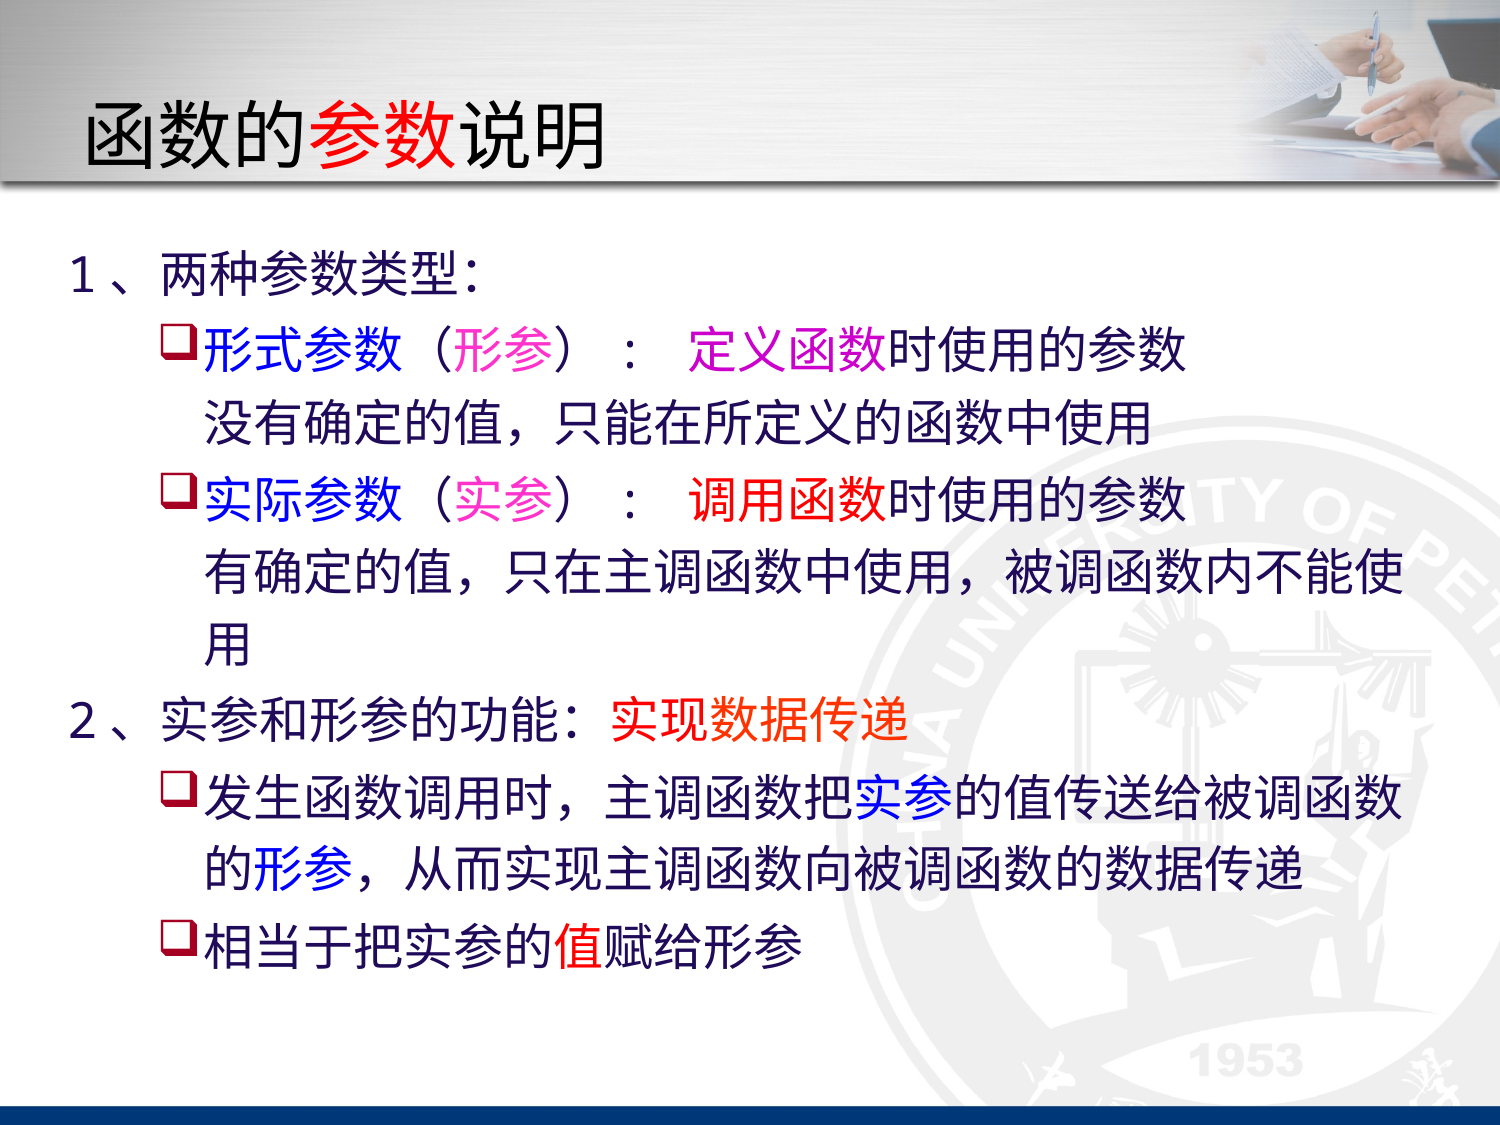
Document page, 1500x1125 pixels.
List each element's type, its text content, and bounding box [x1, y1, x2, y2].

picture [0, 0, 1500, 1125]
text_box 1、两种参数类型： 形式参数（形参）: 定义函数时使用的参数 没有确定的值，只能在所定义的函数中使用 实际参数（实参）: 调用函数时使用的参数 有确定的值，只在主调函数中使用，被调函数内不能使用 2、实参和形参的功能：实现数据传递 发生函数调用时，主调函数把实参的值传送给被调函数的形参，从而实现主调函数向被调函数的数据传递 相当于把实参的值赋给形参 [53, 222, 1436, 1024]
title 函数的参数说明 [67, 80, 1418, 188]
